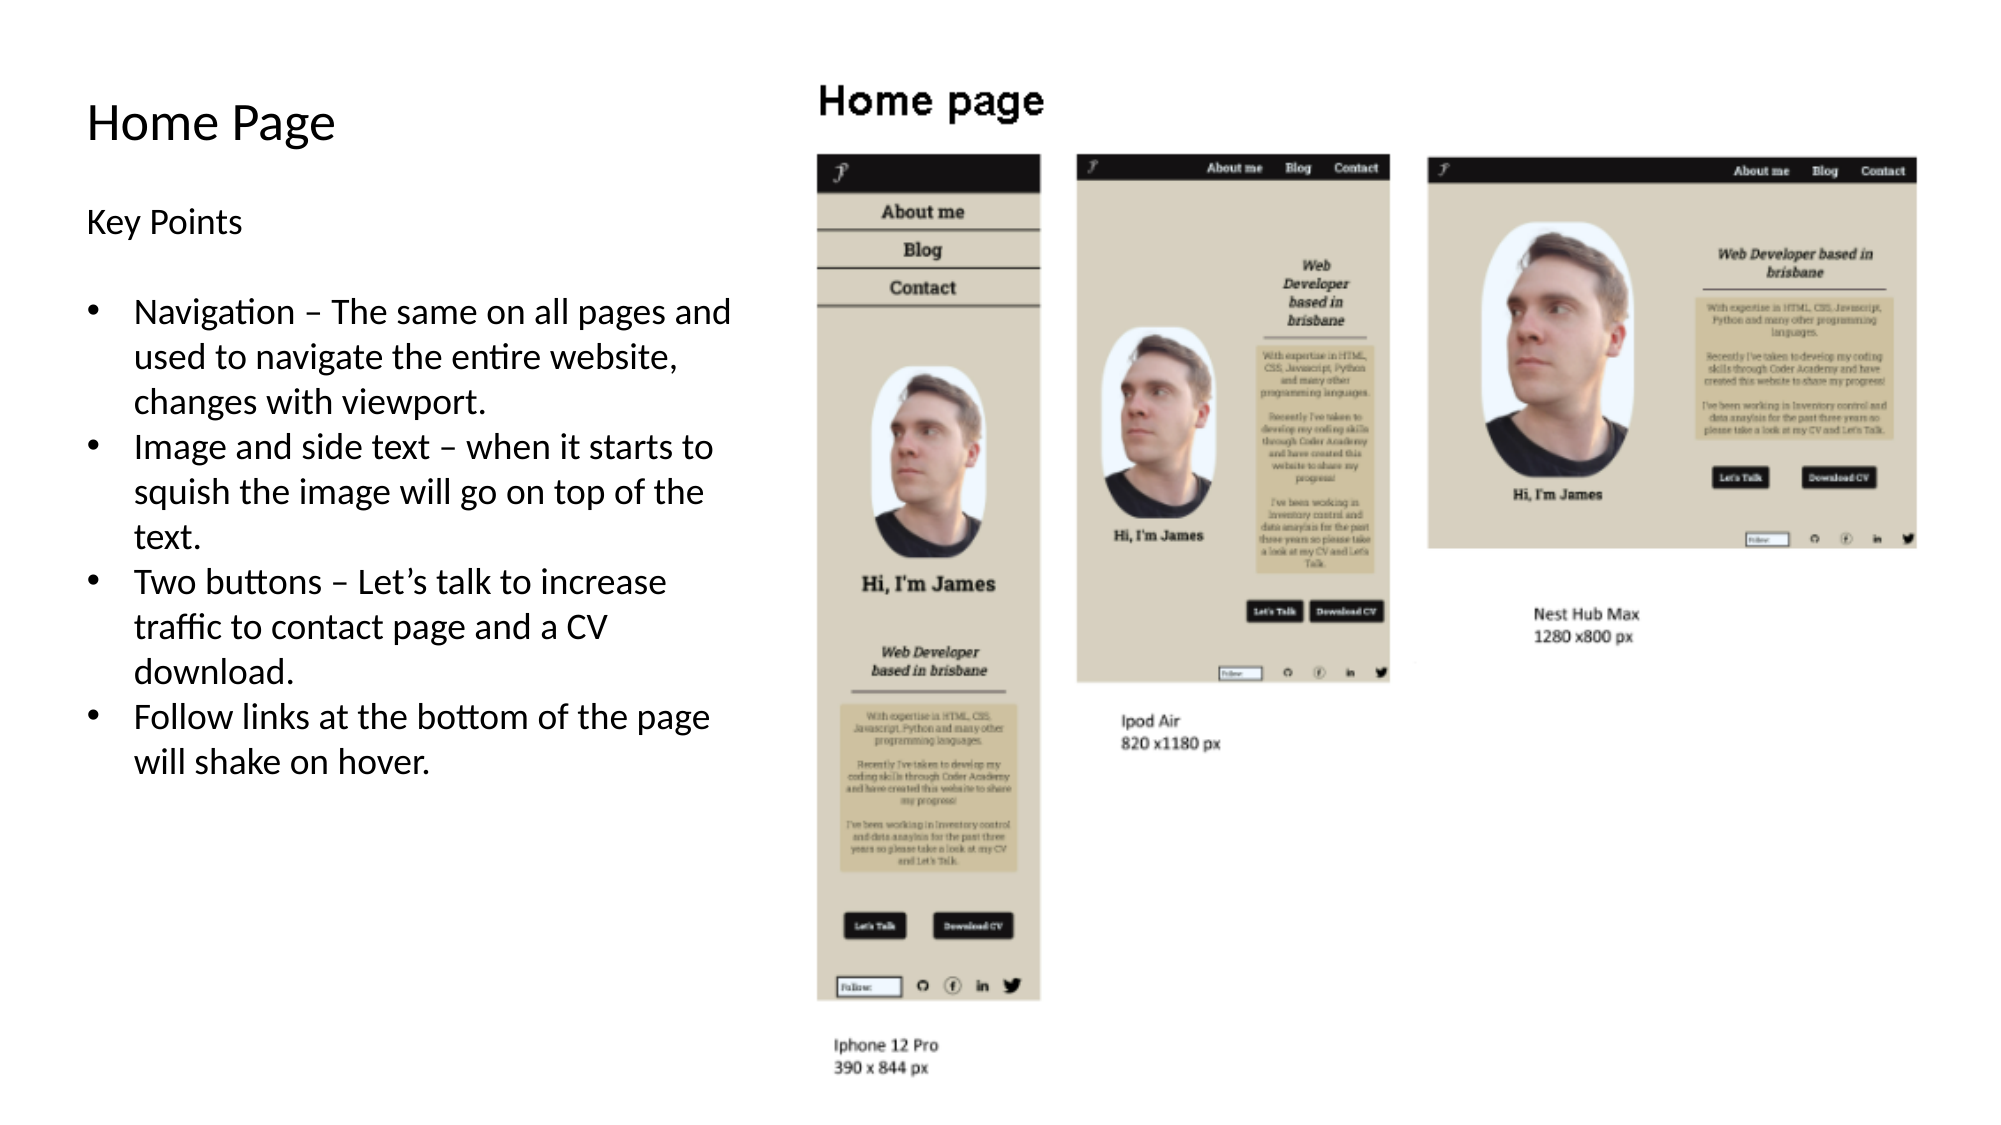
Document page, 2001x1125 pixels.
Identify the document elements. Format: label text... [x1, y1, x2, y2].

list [798, 59, 1949, 1113]
text_box Home Page Key Points Navigation – The same on all pages and used to navigate the entire website, changes with viewport. Image and side text – when it starts to squish the image will go on top of the text. Two buttons – Let’s talk to increase traffic to contact page and a CV download. Follow links at the bottom of the page will shake on hover. [72, 79, 753, 789]
